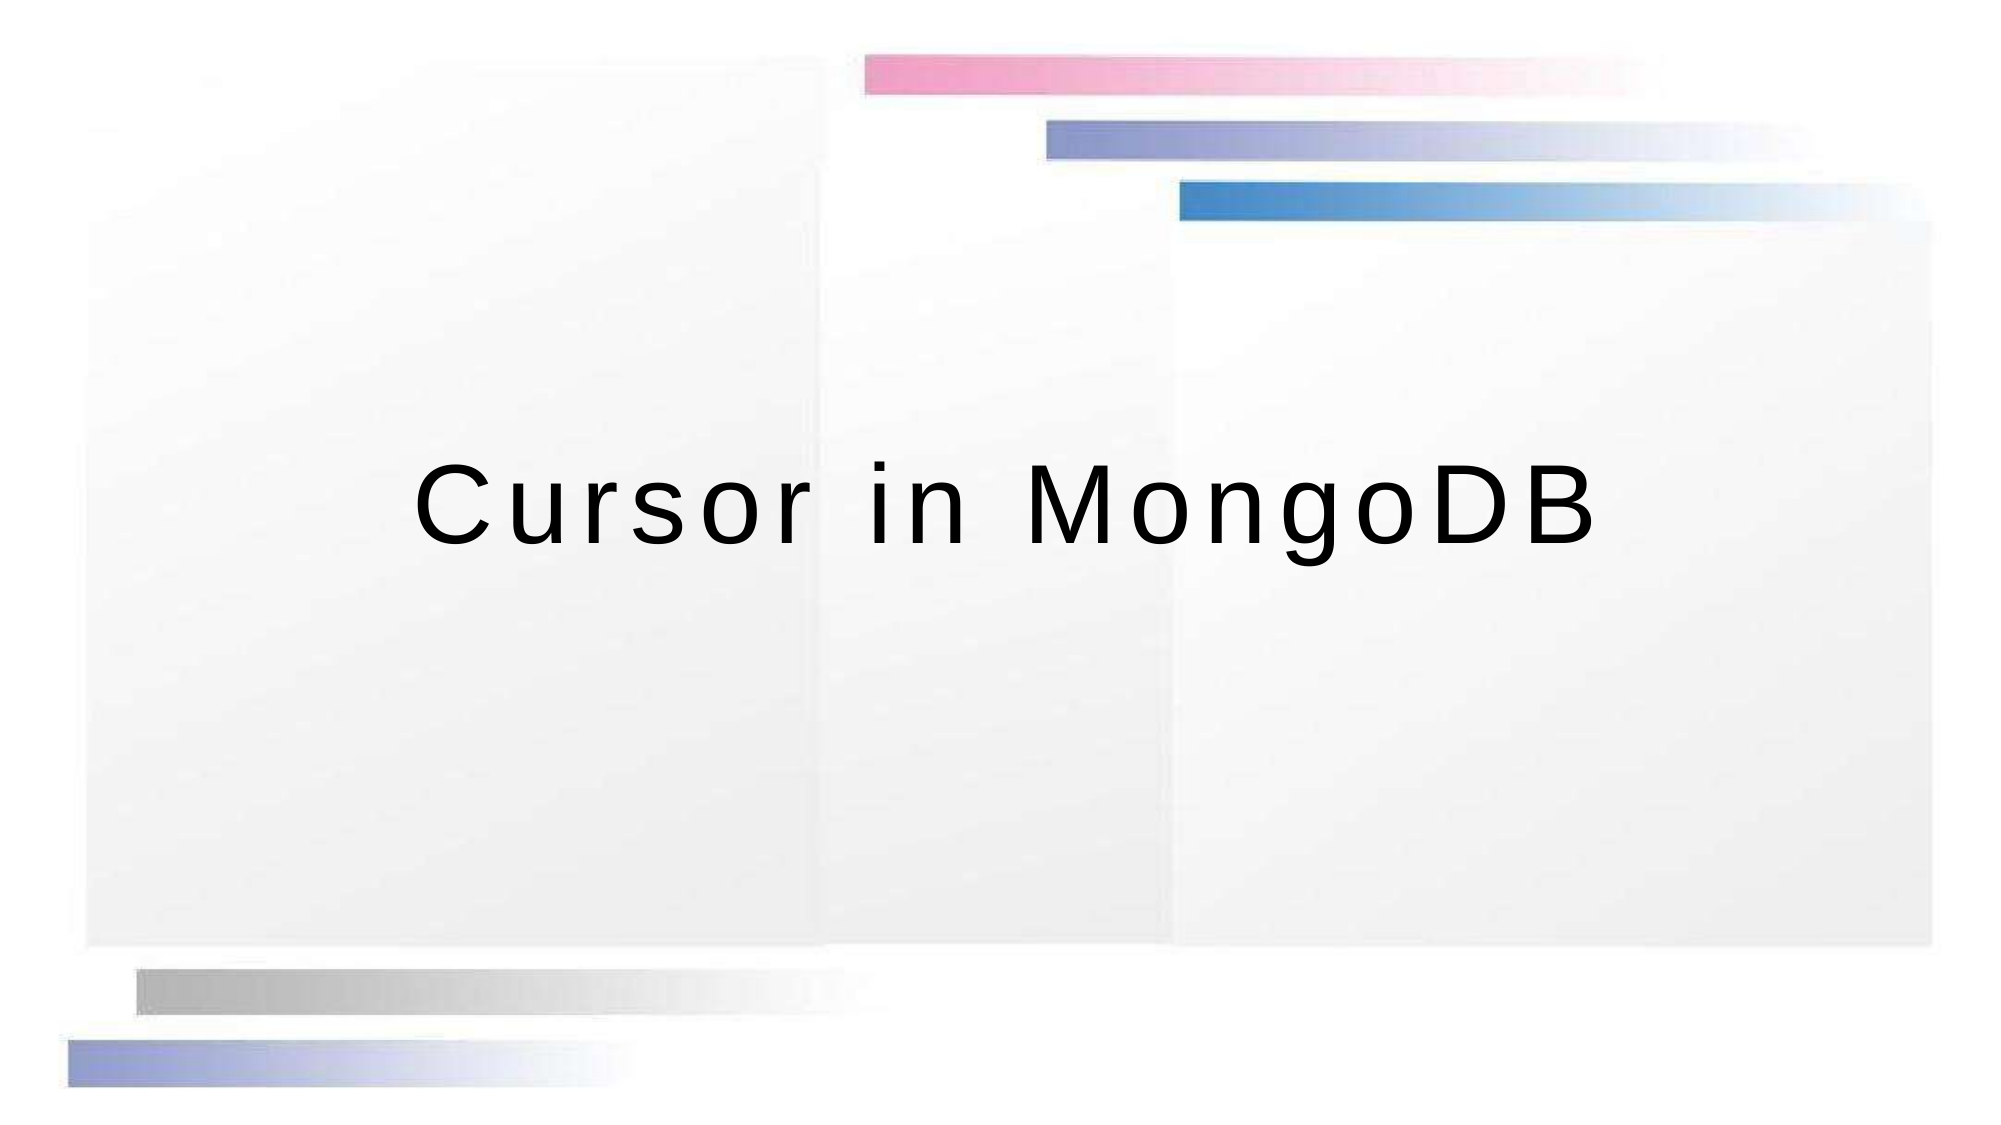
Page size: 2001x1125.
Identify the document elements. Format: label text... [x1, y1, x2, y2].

picture [0, 0, 2001, 1125]
text_box Cursor in MongoDB [109, 424, 1890, 573]
